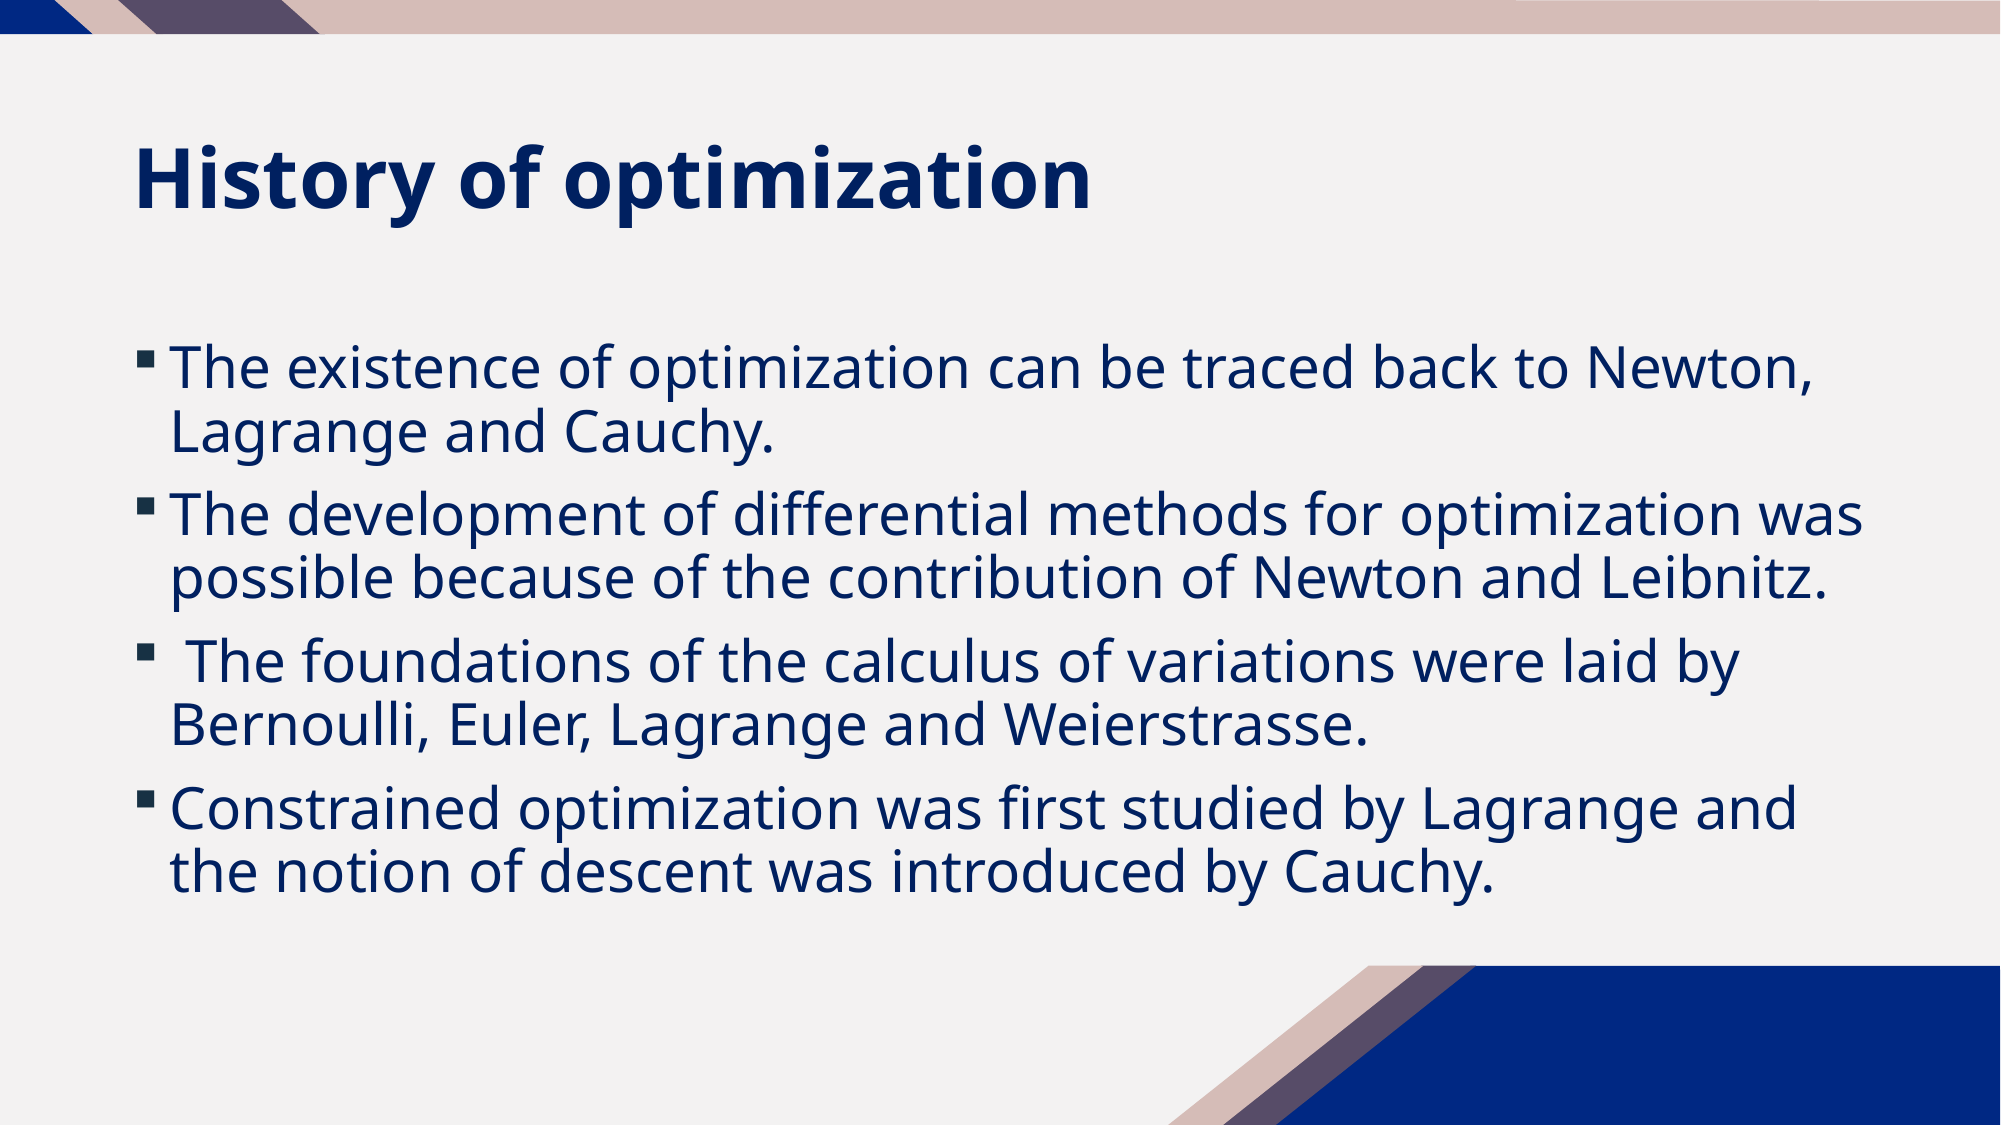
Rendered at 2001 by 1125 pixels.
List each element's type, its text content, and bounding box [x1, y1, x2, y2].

list The existence of optimization can be traced back to Newton, Lagrange and Cauchy. The development of differential methods for optimization was possible because of the contribution of Newton and Leibnitz. The foundations of the calculus of variations were laid by Bernoulli, Euler, Lagrange and Weierstrasse. Constrained optimization was first studied by Lagrange and the notion of descent was introduced by Cauchy. [117, 331, 1885, 1027]
title History of optimization [117, 73, 1885, 291]
